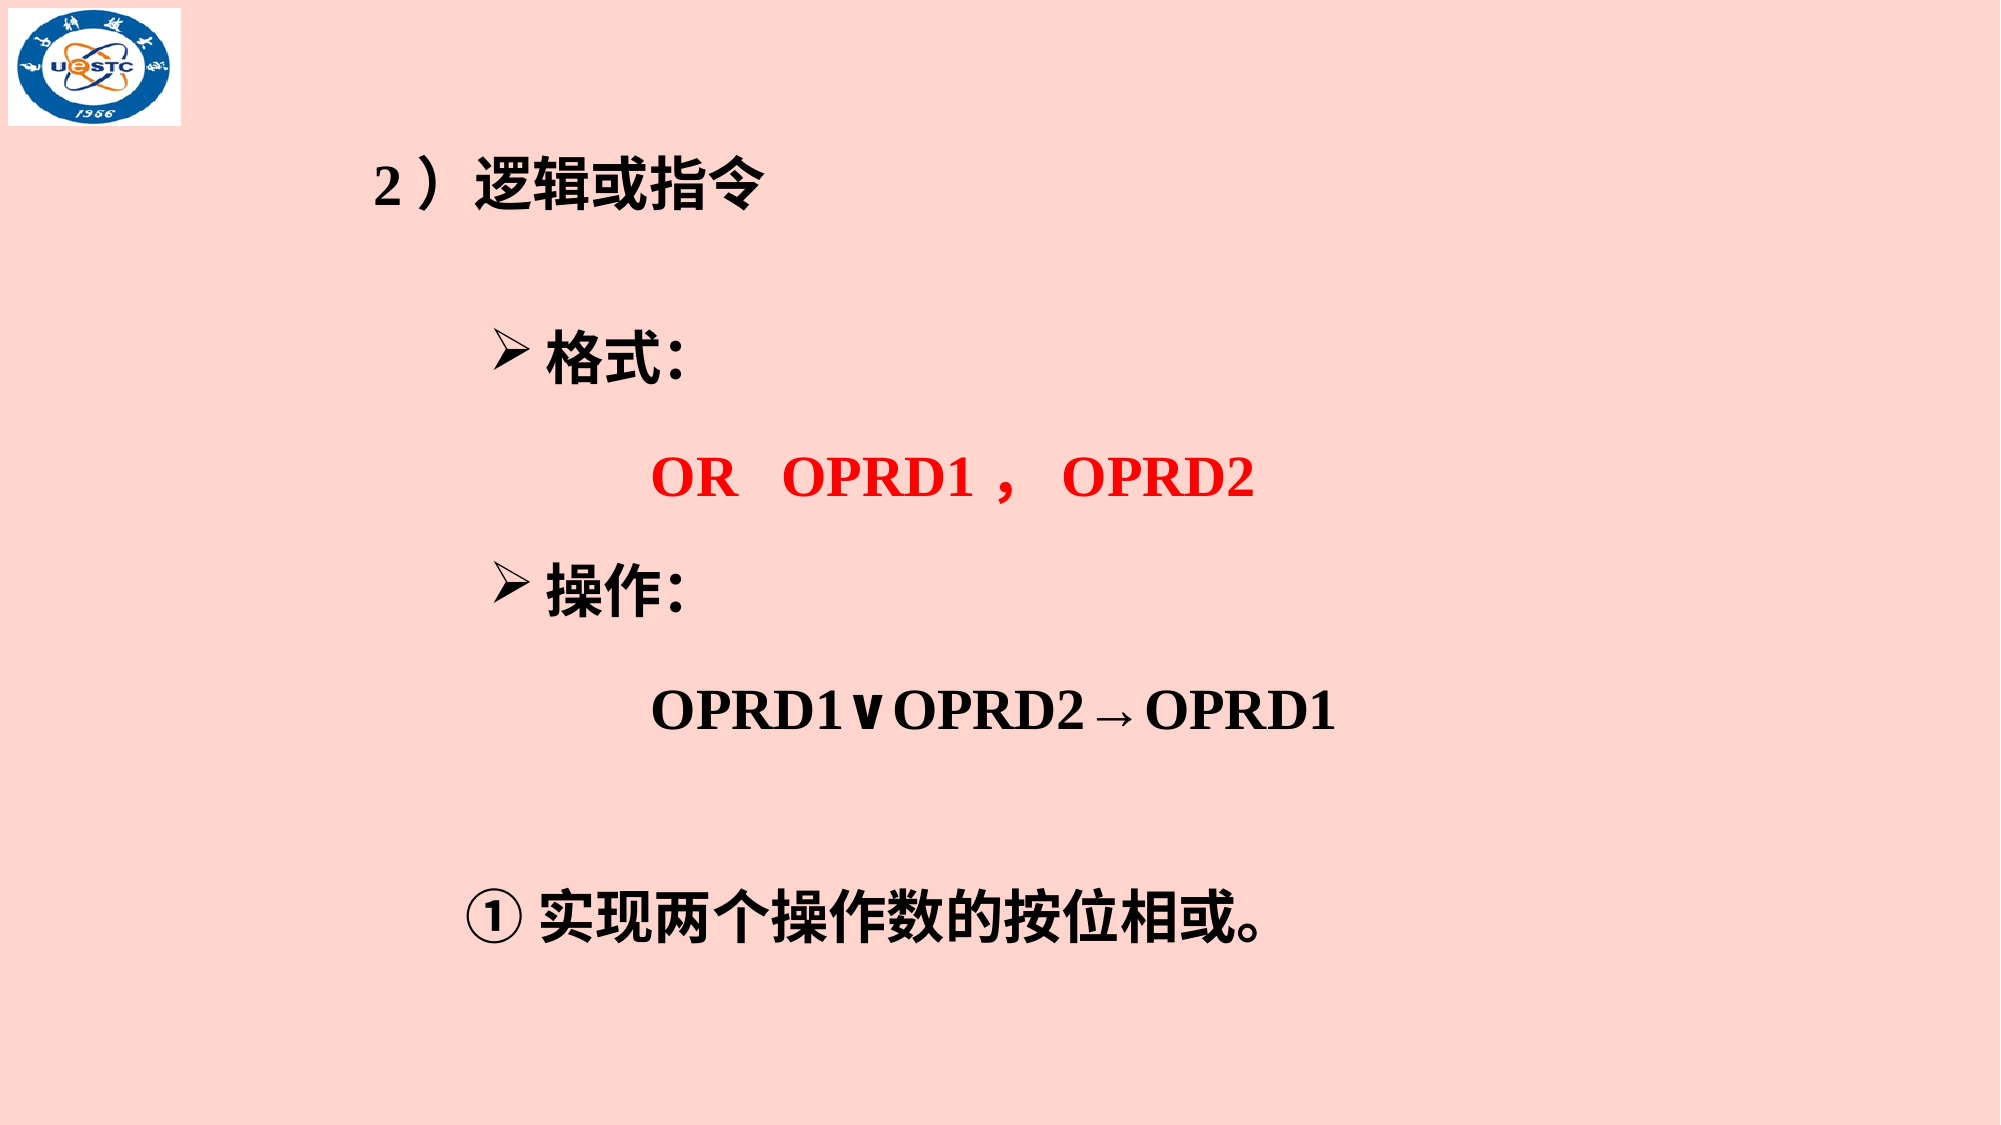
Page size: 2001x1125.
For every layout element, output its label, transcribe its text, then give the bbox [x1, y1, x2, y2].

picture [8, 8, 181, 126]
text_box 格式： OR OPRD1，OPRD2 操作： OPRD1∨OPRD2→OPRD1 [474, 278, 1573, 776]
text_box ①实现两个操作数的按位相或。 [450, 872, 1310, 958]
text_box 2）逻辑或指令 [358, 139, 781, 225]
